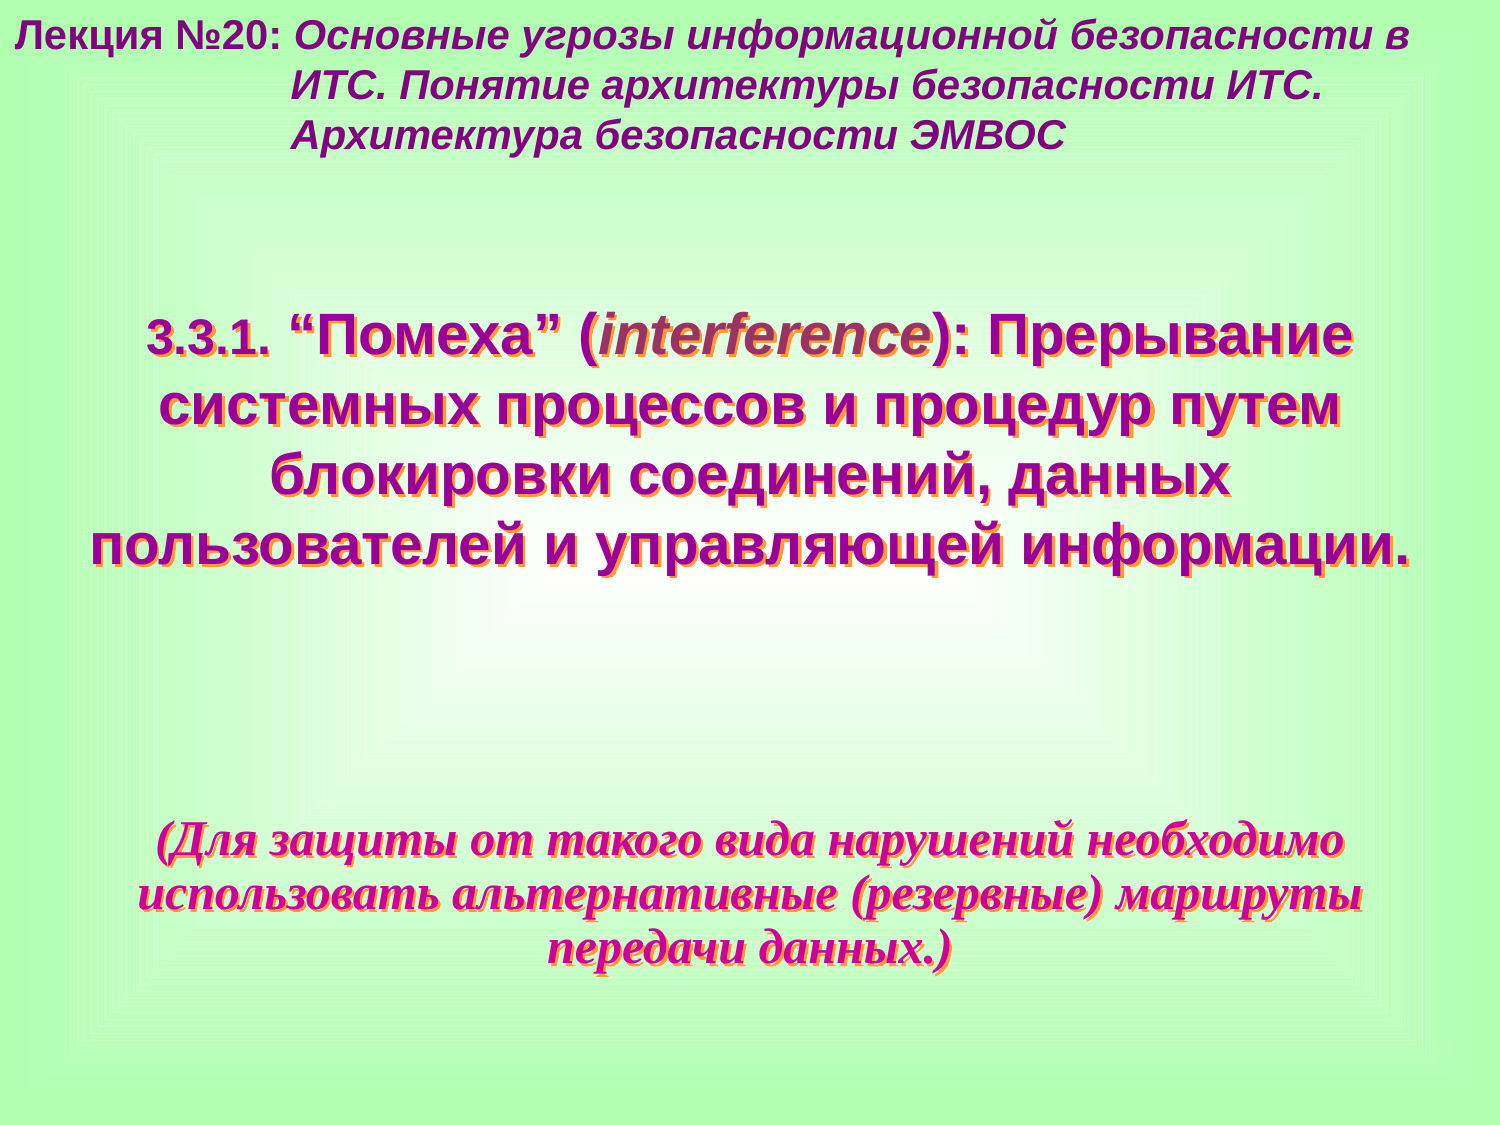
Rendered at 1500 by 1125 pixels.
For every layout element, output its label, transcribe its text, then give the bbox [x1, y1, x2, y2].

text_box Лекция №20: Основные угрозы информационной безопасности в ИТС. Понятие архитектуры безопасности ИТС. Архитектура безопасности ЭМВОС [0, 0, 1500, 165]
text_box 3.3.1. “Помеха” (interference): Прерывание системных процессов и процедур путем блокировки соединений, данных пользователей и управляющей информации. [72, 288, 1428, 584]
text_box (Для защиты от такого вида нарушений необходимо использовать альтернативные (резервные) маршруты передачи данных.) [70, 812, 1430, 975]
